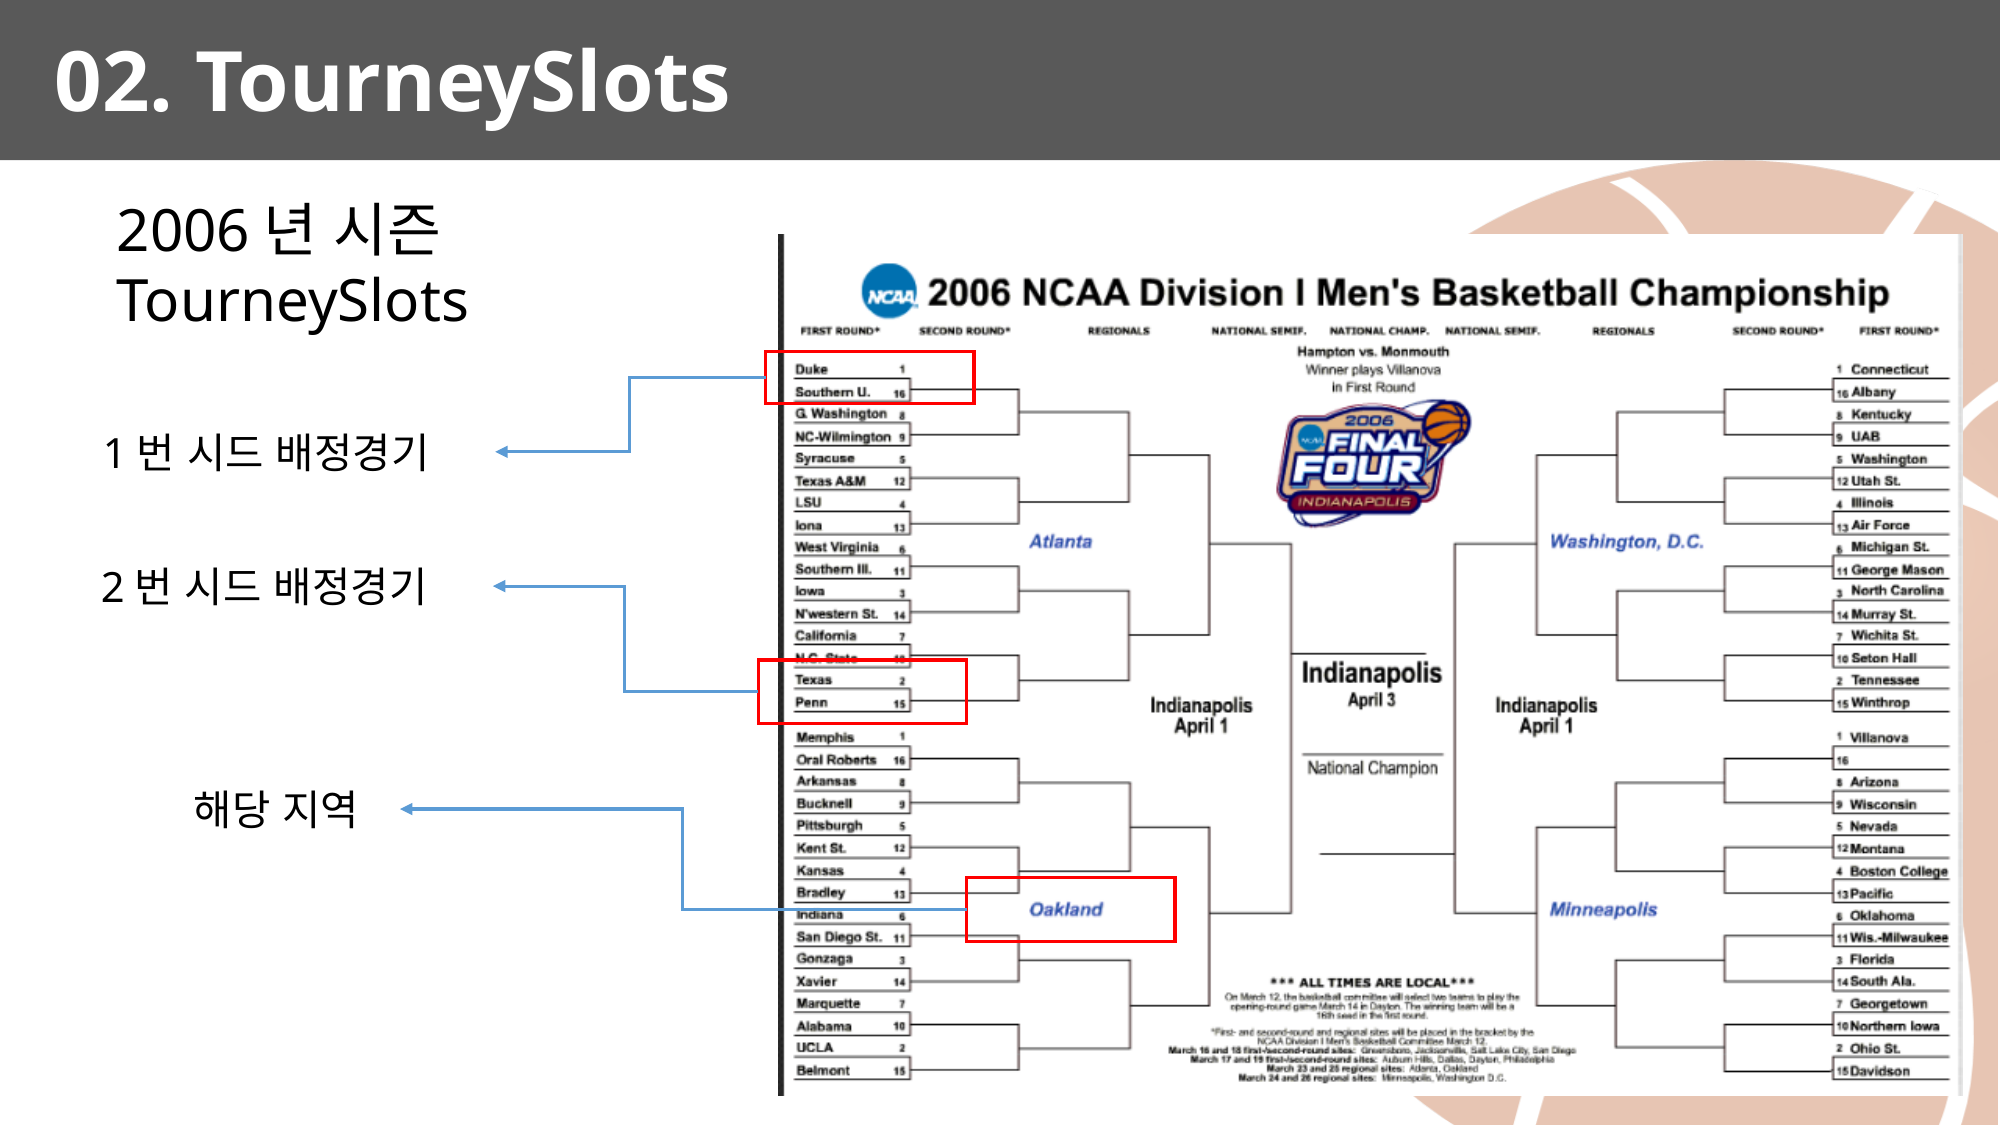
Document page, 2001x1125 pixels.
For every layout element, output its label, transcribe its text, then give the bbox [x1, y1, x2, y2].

text_box 해당 지역 [178, 776, 401, 842]
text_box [495, 377, 766, 453]
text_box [400, 809, 967, 910]
picture [778, 234, 1963, 1096]
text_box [492, 586, 759, 692]
text_box [757, 659, 778, 724]
text_box 1번 시드 배정경기 [88, 419, 496, 485]
text_box 2006년 시즌 TourneySlots [102, 185, 825, 341]
text_box 02. TourneySlots [40, 20, 747, 136]
text_box [765, 350, 778, 405]
text_box 2번 시드 배정경기 [85, 553, 493, 619]
